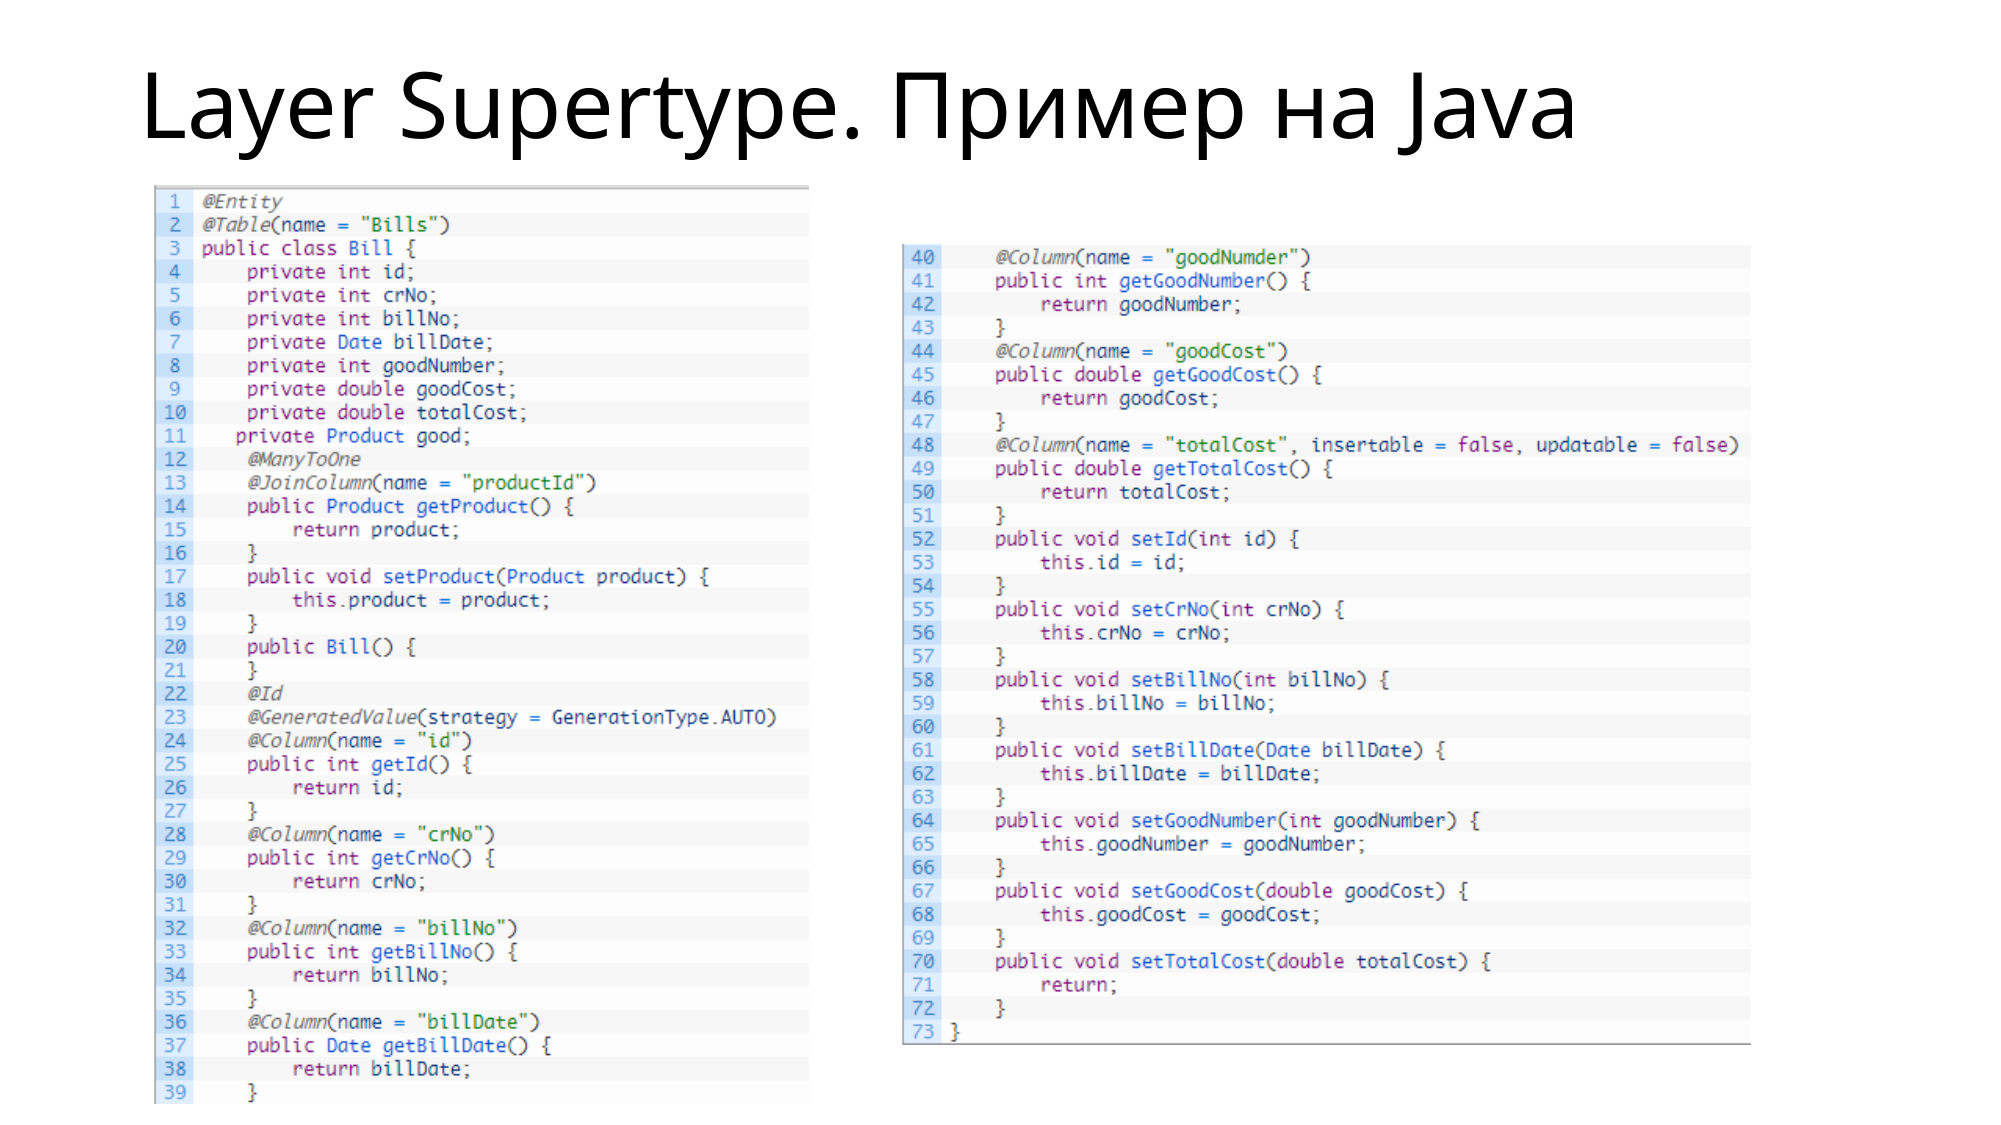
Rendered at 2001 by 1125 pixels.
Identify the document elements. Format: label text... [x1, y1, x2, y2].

picture [901, 244, 1751, 1045]
picture [153, 185, 809, 1105]
title Layer Supertype. Пример на Java [124, 0, 1659, 218]
